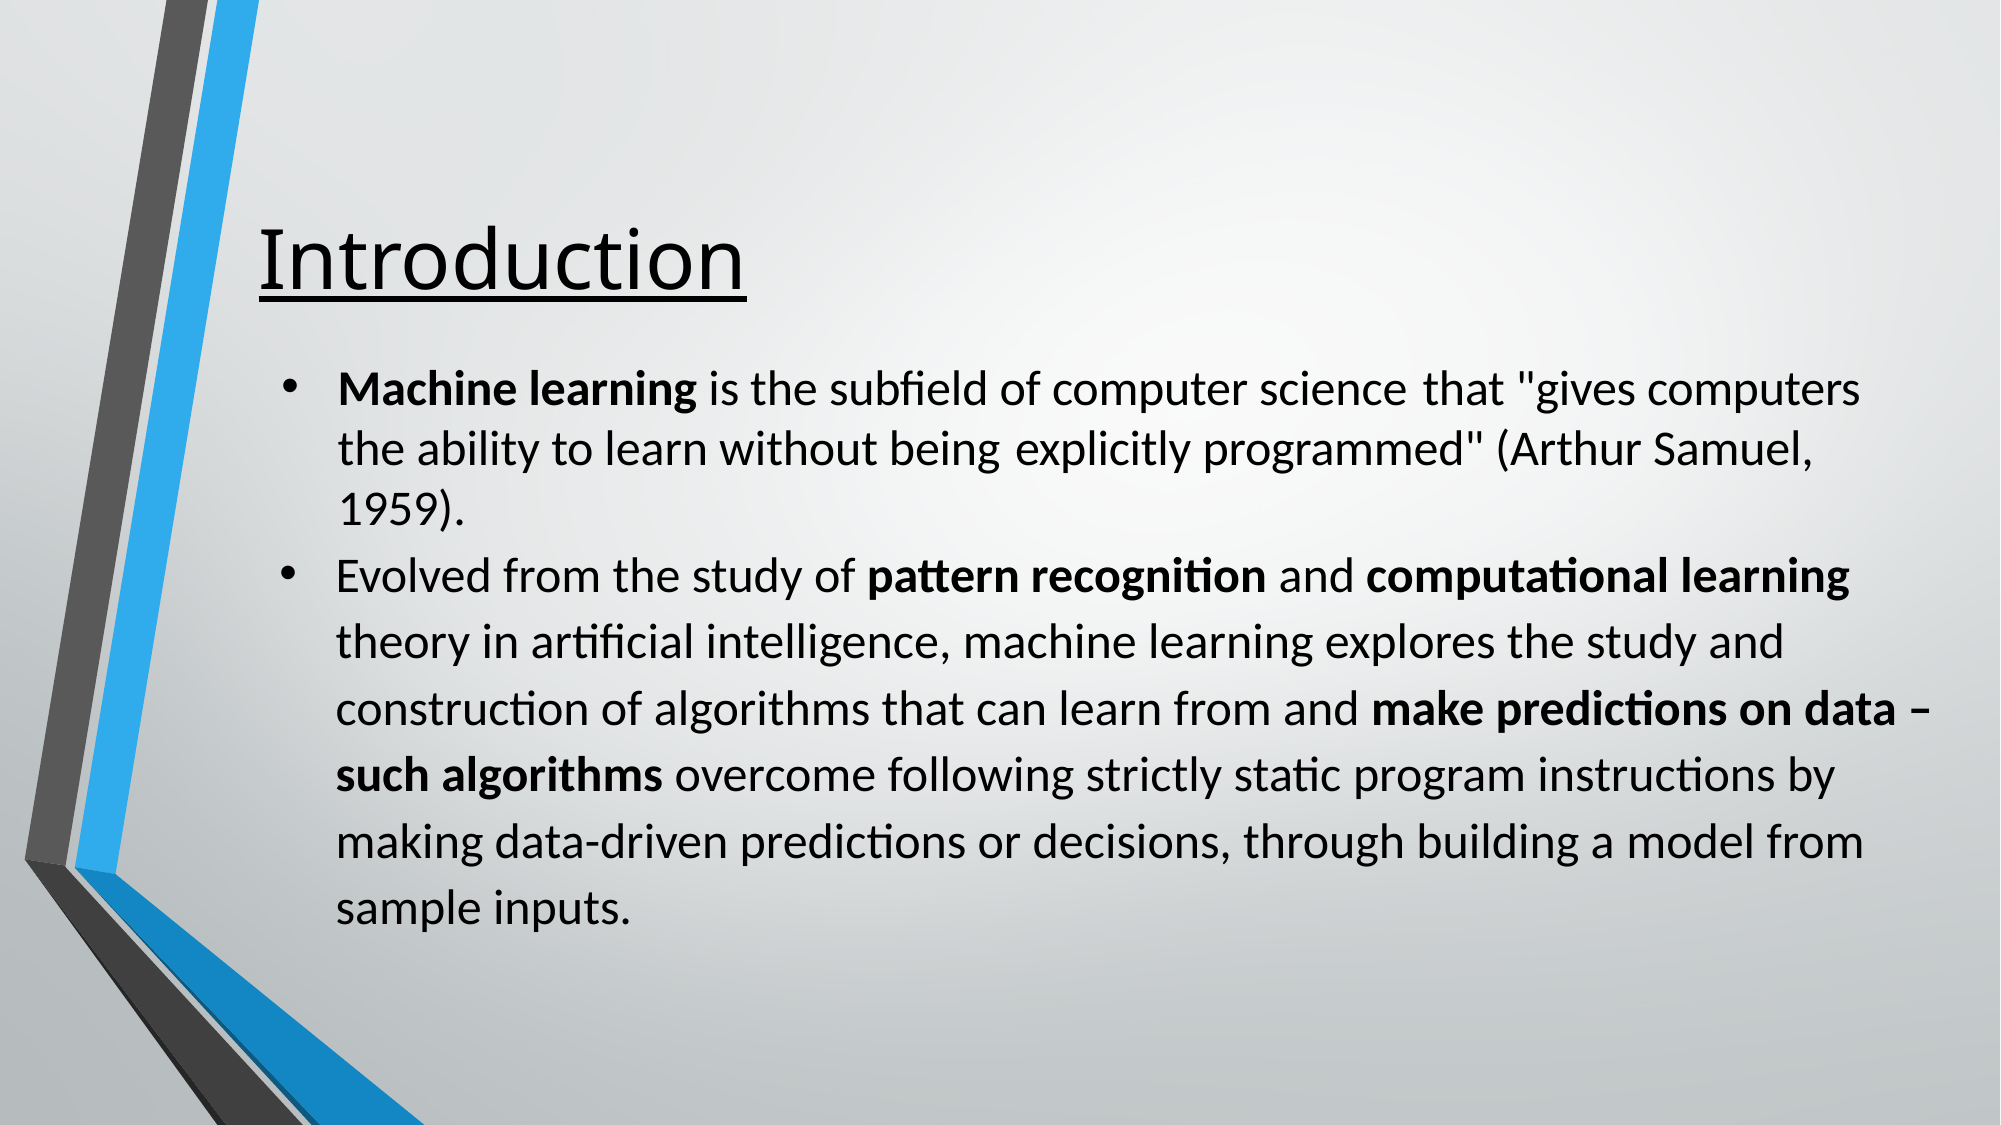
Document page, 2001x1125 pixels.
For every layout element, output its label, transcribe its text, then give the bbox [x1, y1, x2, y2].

text_box Machine learning is the subfield of computer science that "gives computers the ability to learn without being explicitly programmed" (Arthur Samuel, 1959). Evolved from the study of pattern recognition and computational learning theory in artificial intelligence, machine learning explores the study and construction of algorithms that can learn from and make predictions on data – such algorithms overcome following strictly static program instructions by making data-driven predictions or decisions, through building a model from sample inputs. [264, 348, 1949, 988]
title Introduction [243, 112, 1887, 400]
